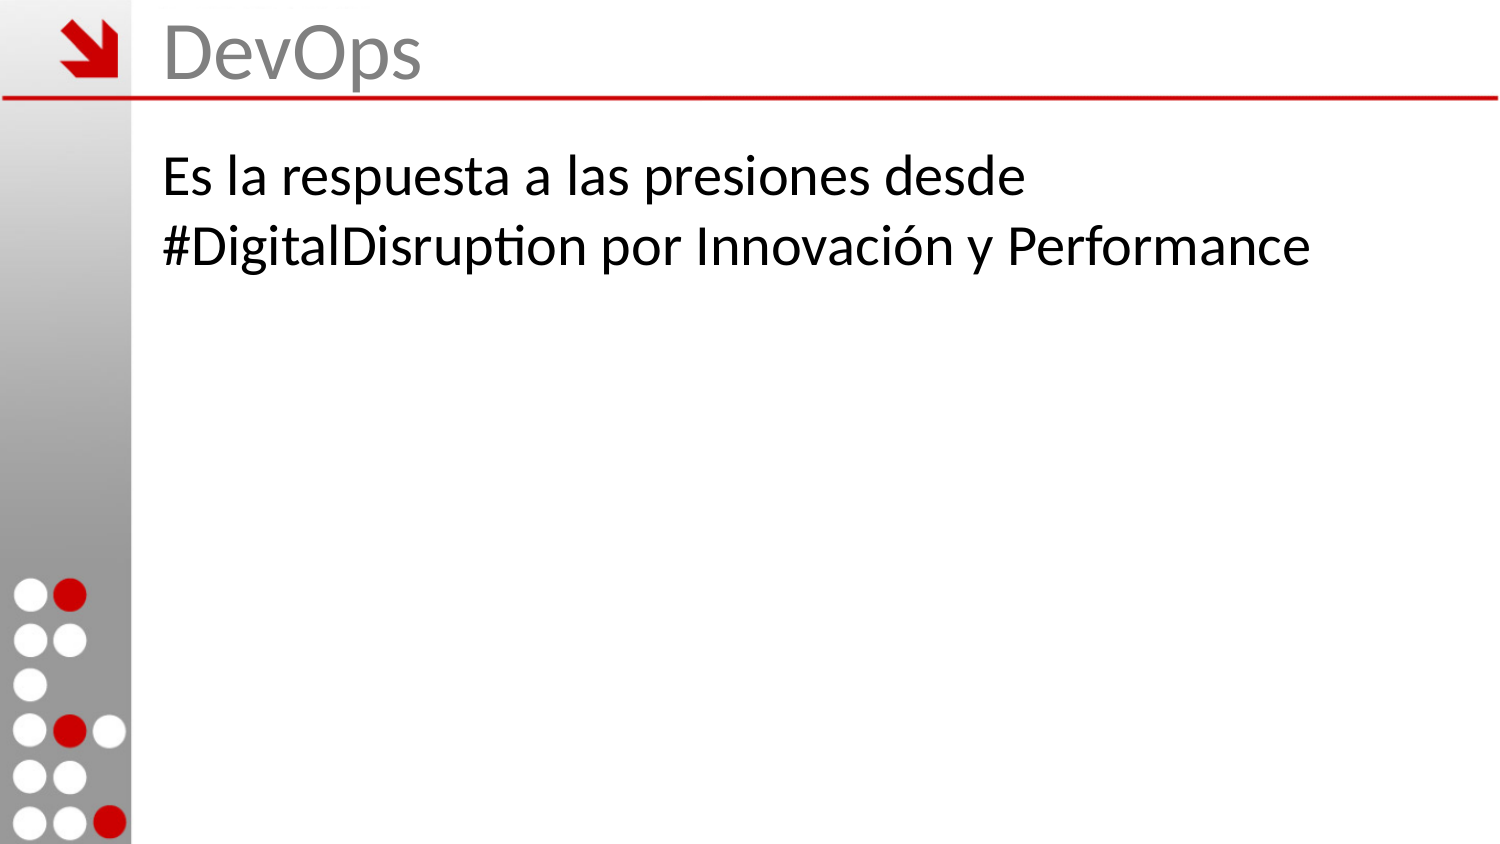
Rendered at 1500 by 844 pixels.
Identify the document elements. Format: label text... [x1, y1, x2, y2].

title DevOps [147, 20, 1425, 72]
picture [0, 0, 1500, 844]
list Es la respuesta a las presiones desde #DigitalDisruption por Innovación y Performance [147, 129, 1425, 812]
